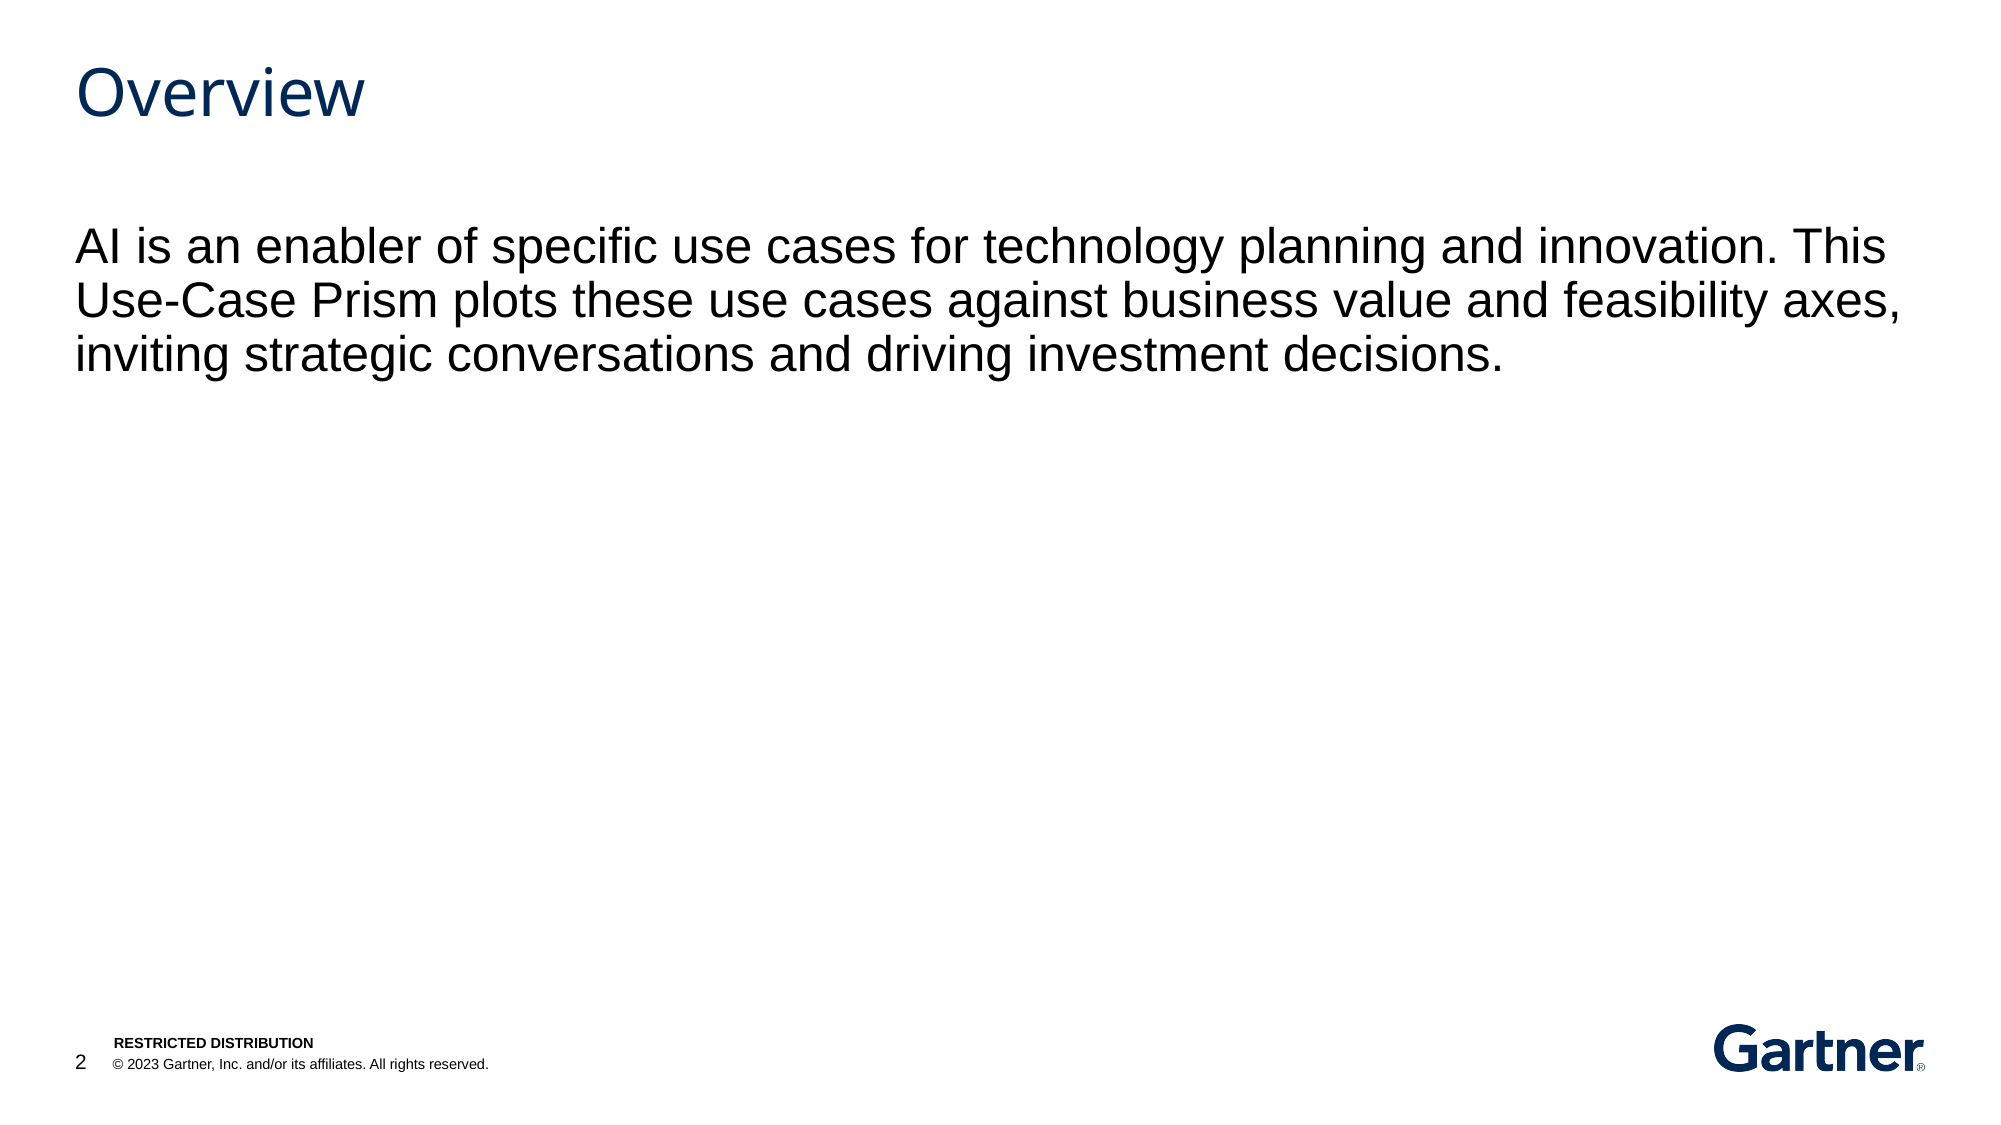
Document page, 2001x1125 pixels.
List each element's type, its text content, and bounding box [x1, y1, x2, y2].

title Overview [75, 59, 1925, 134]
picture [1714, 1024, 1925, 1072]
list AI is an enabler of specific use cases for technology planning and innovation. This Use-Case Prism plots these use cases against business value and feasibility axes, inviting strategic conversations and driving investment decisions. [75, 220, 1925, 976]
